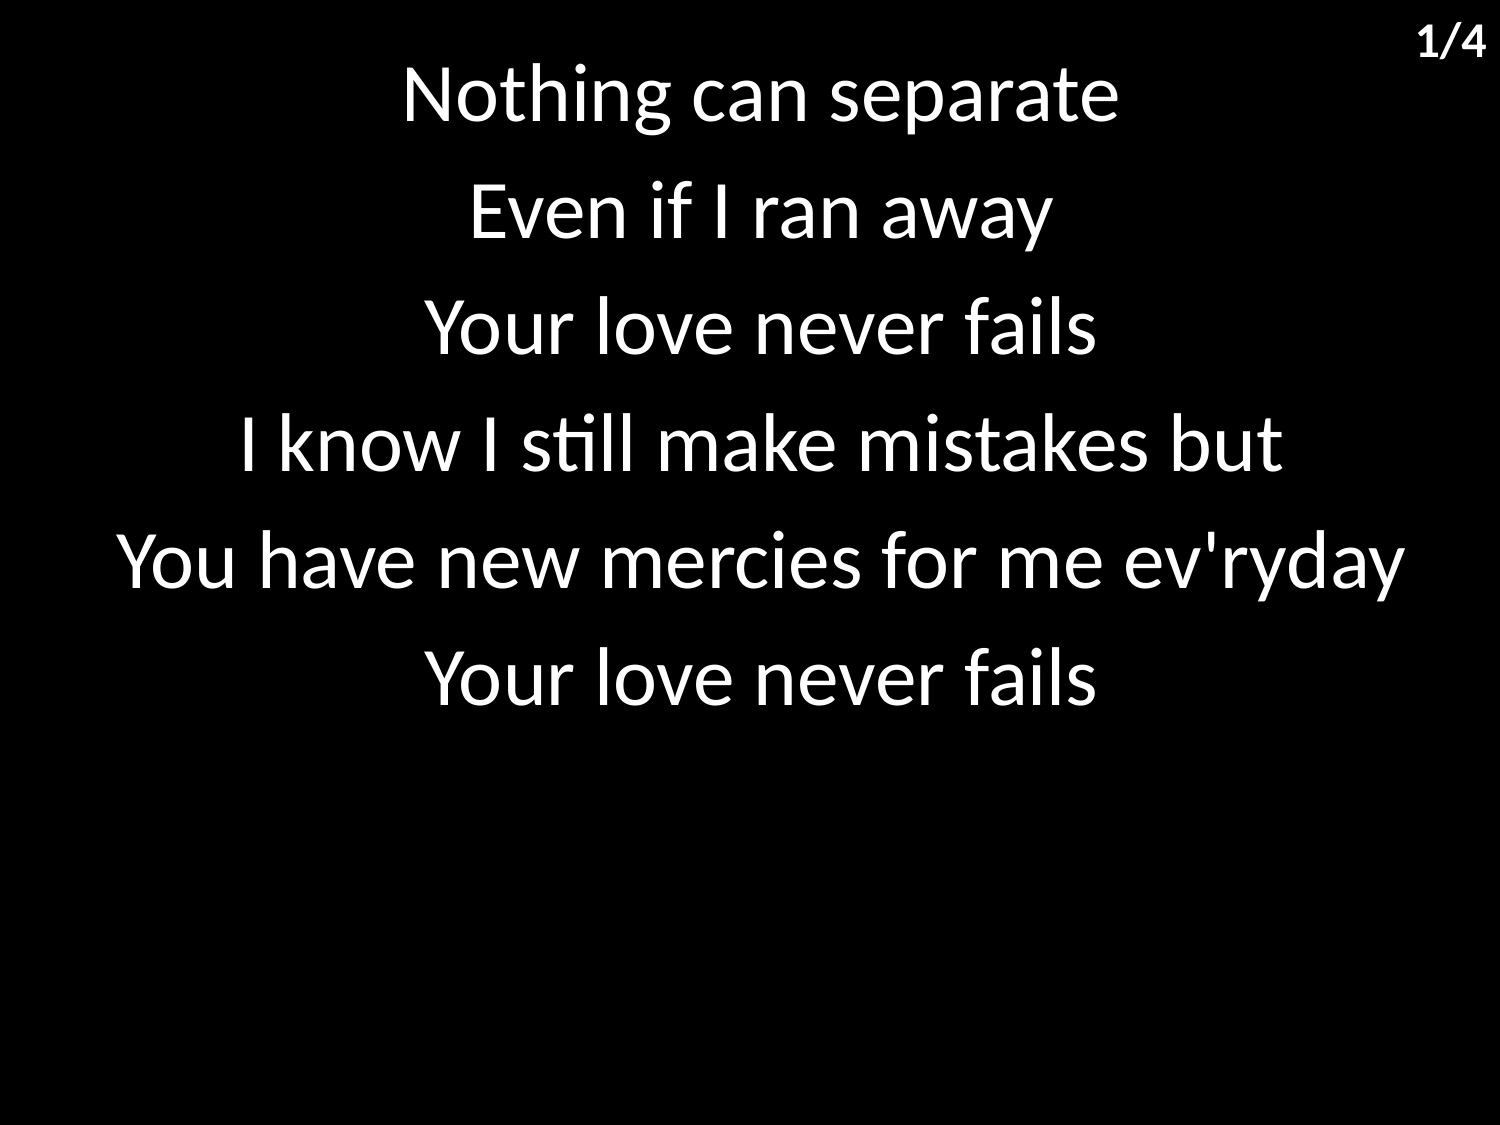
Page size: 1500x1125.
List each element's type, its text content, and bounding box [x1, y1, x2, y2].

subtitle Nothing can separate Even if I ran away Your love never fails I know I still make mistakes but You have new mercies for me ev'ryday Your love never fails [53, 30, 1471, 1094]
text_box 1/4 [1399, 0, 1500, 75]
